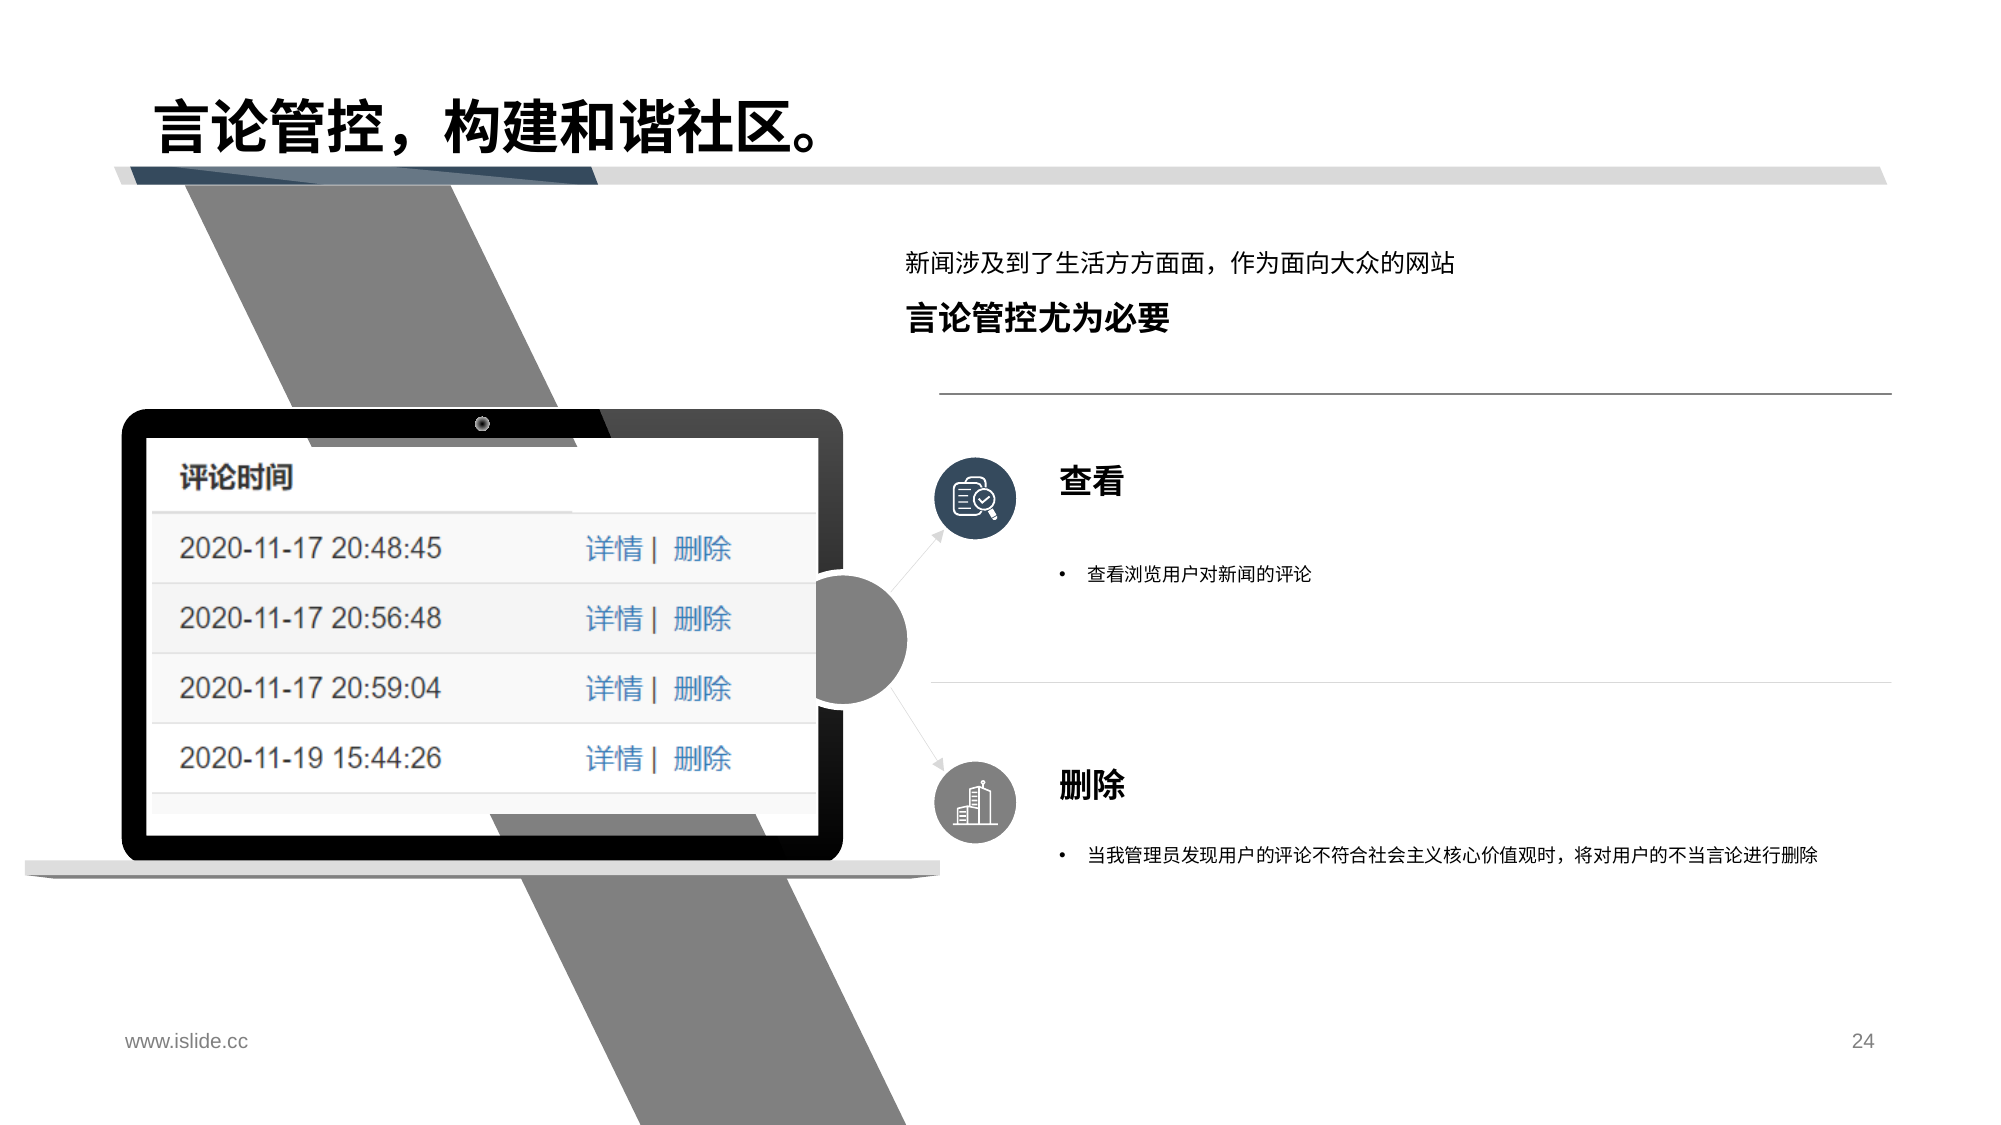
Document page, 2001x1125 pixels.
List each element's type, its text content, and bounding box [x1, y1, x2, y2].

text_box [24, 180, 1892, 1125]
title 言论管控，构建和谐社区。 [109, 0, 1890, 169]
picture [151, 447, 816, 814]
